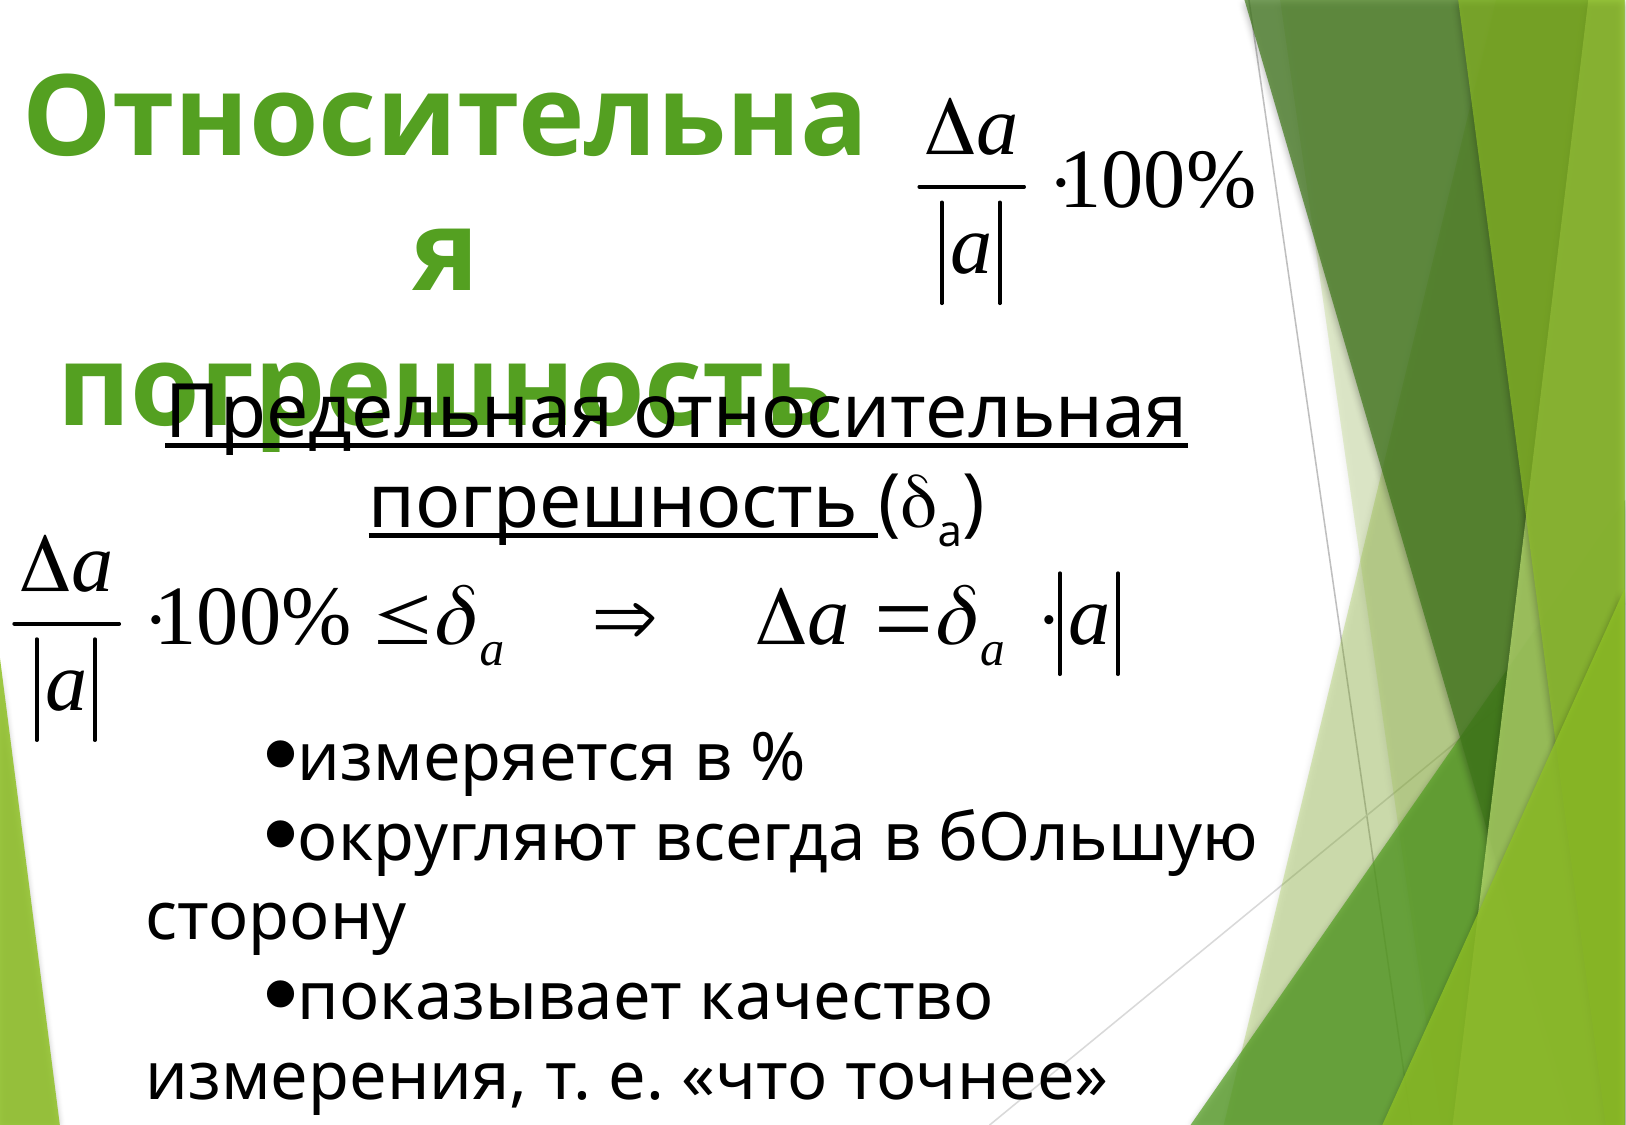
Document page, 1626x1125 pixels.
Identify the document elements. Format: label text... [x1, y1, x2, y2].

text_box Предельная относительная погрешность (a) [0, 354, 1354, 607]
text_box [904, 73, 1272, 321]
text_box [0, 510, 1141, 758]
text_box Относительная погрешность [0, 35, 892, 354]
text_box измеряется в % округляют всегда в бОльшую сторону показывает качество измерения, т. е. «что точнее» [130, 705, 1349, 1121]
